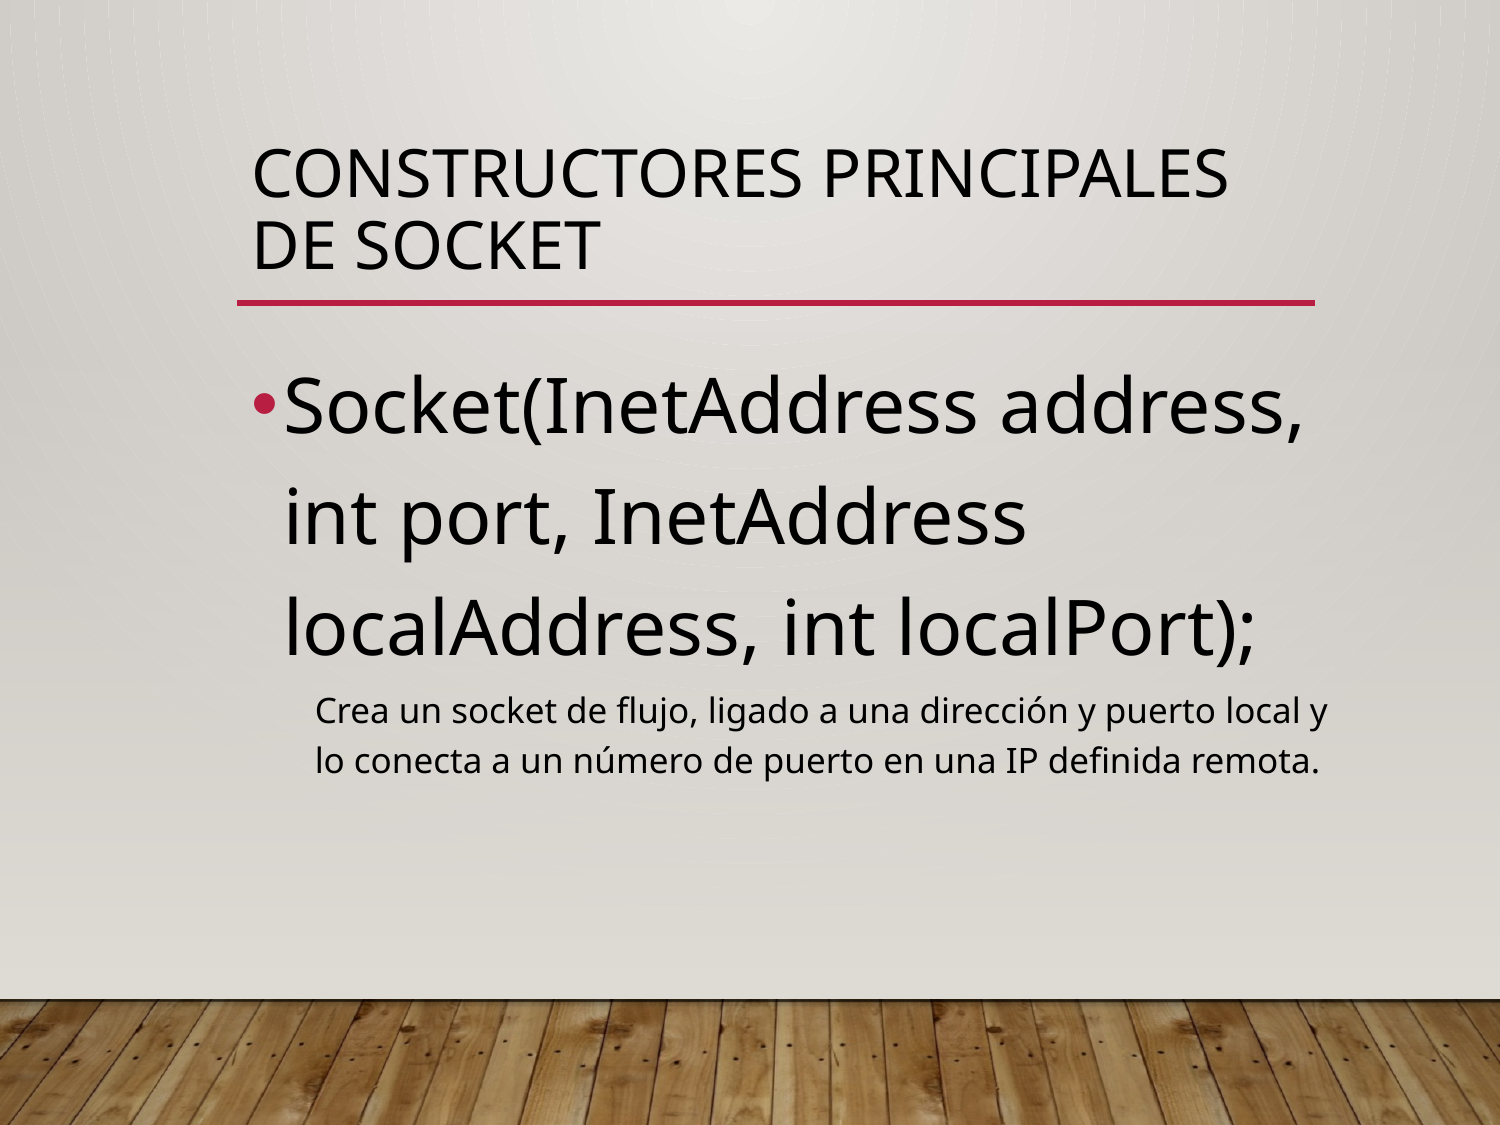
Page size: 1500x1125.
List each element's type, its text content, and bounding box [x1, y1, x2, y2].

picture [0, 999, 1500, 1125]
list Socket(InetAddress address, int port, InetAddress localAddress, int localPort); Crea un socket de flujo, ligado a una dirección y puerto local y lo conecta a un número de puerto en una IP definida remota. [236, 330, 1365, 897]
title Constructores principales de Socket [236, 131, 1315, 305]
